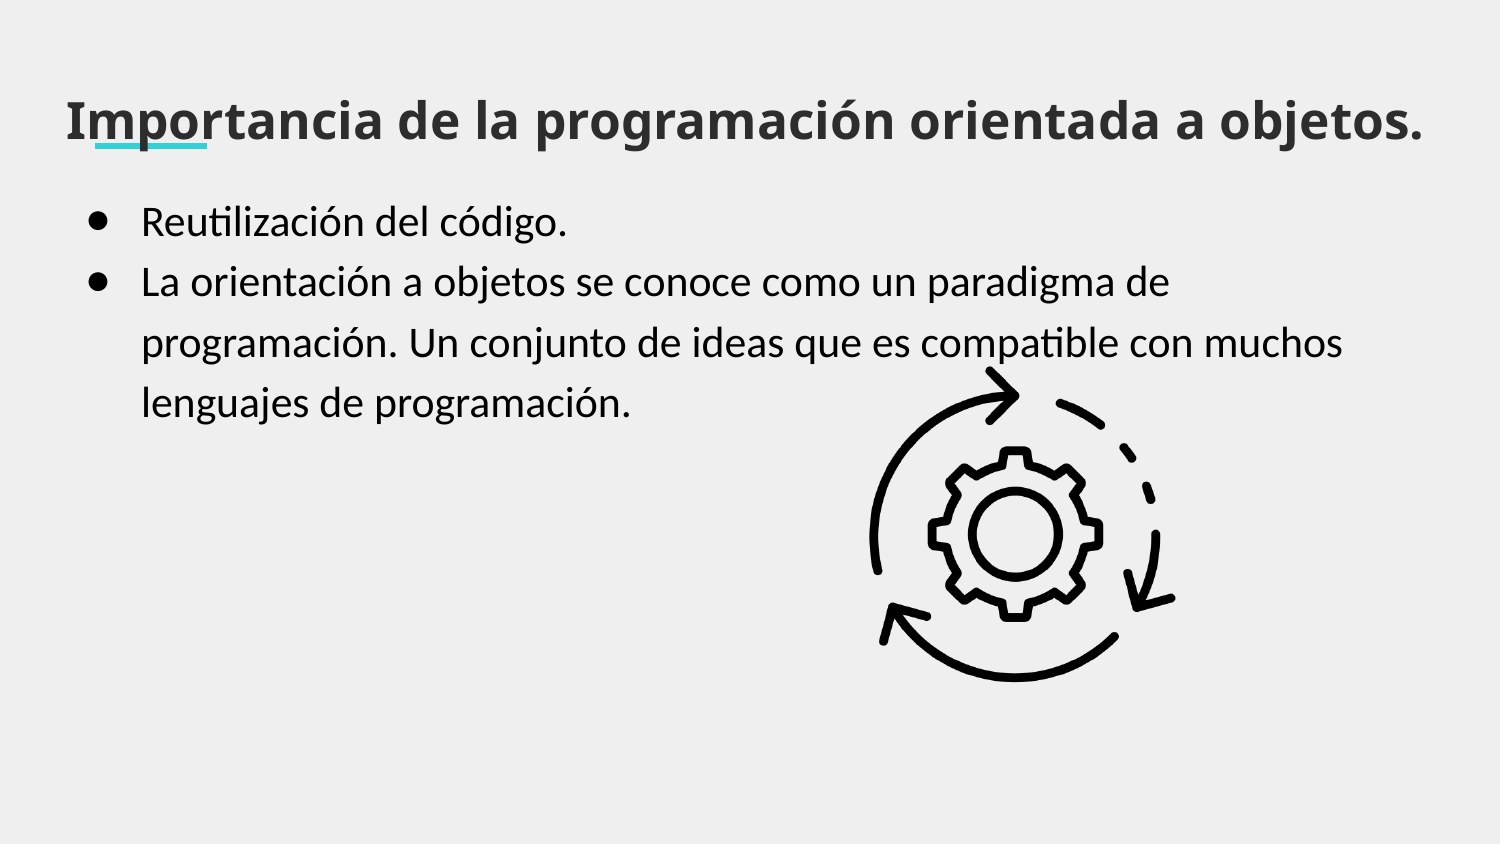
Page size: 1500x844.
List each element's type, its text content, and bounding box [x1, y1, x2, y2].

picture [855, 357, 1189, 691]
title Importancia de la programación orientada a objetos. [51, 72, 1449, 167]
list Reutilización del código. La orientación a objetos se conoce como un paradigma de programación. Un conjunto de ideas que es compatible con muchos lenguajes de programación. [51, 169, 1449, 731]
